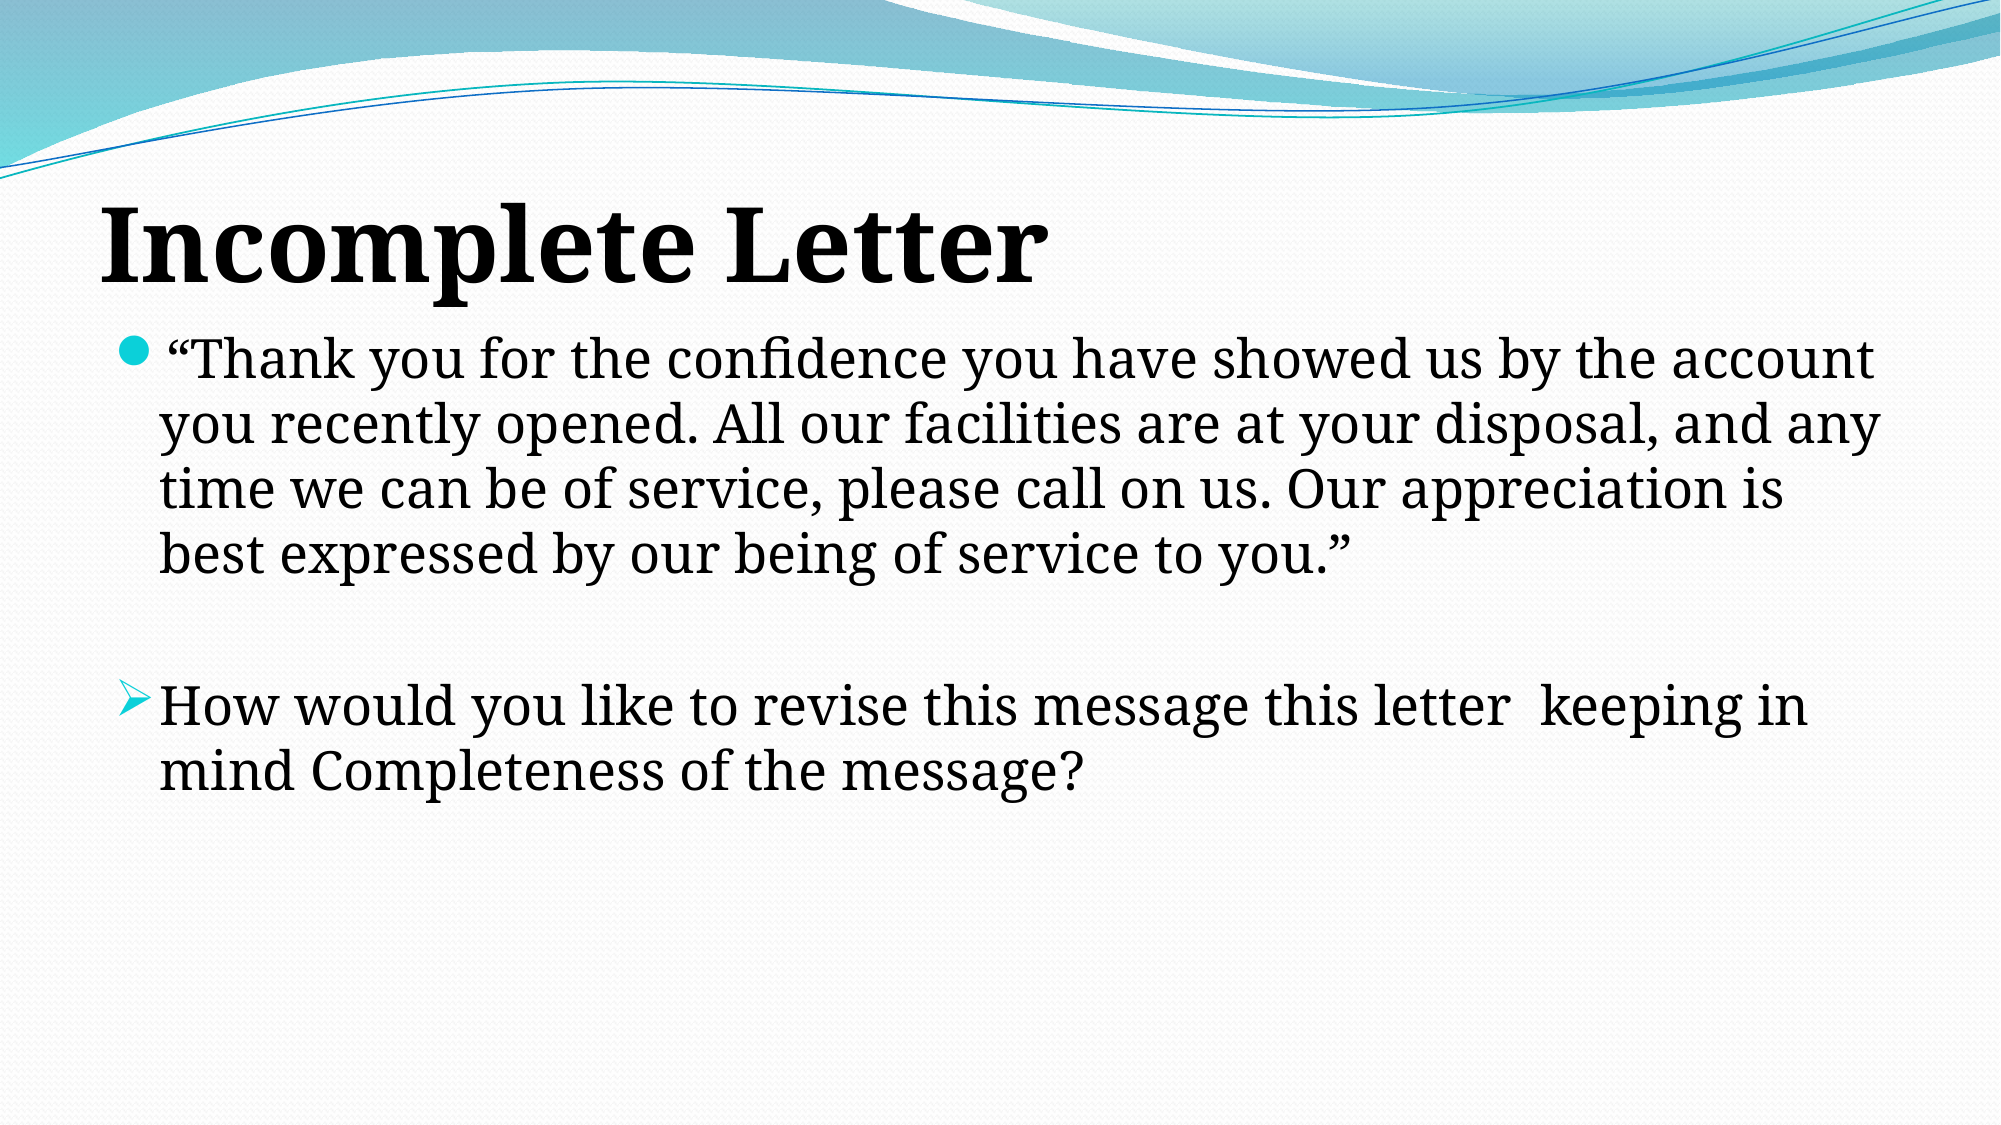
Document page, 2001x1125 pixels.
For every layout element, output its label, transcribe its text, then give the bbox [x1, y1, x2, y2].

title Incomplete Letter [99, 115, 1900, 303]
list “Thank you for the confidence you have showed us by the account you recently opened. All our facilities are at your disposal, and any time we can be of service, please call on us. Our appreciation is best expressed by our being of service to you.” How would you like to revise this message this letter keeping in mind Completeness of the message? [99, 317, 1900, 1038]
